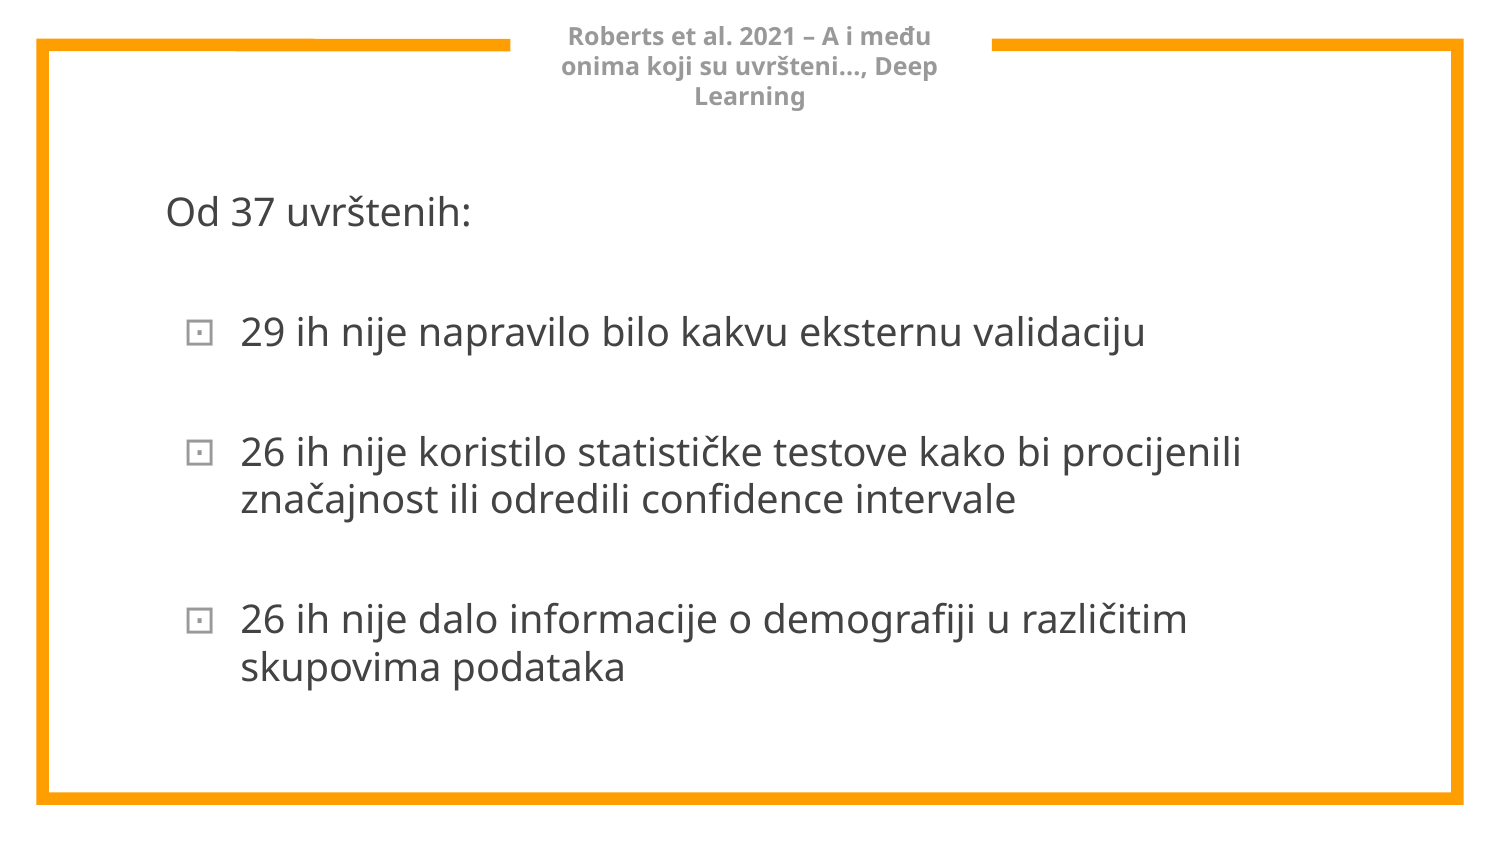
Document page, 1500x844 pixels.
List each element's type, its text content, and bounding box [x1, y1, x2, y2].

list Od 37 uvrštenih: 29 ih nije napravilo bilo kakvu eksternu validaciju 26 ih nije koristilo statističke testove kako bi procijenili značajnost ili odredili confidence intervale 26 ih nije dalo informacije o demografiji u različitim skupovima podataka [150, 171, 1350, 672]
title Roberts et al. 2021 – A i među onima koji su uvršteni..., Deep Learning [531, 35, 969, 95]
